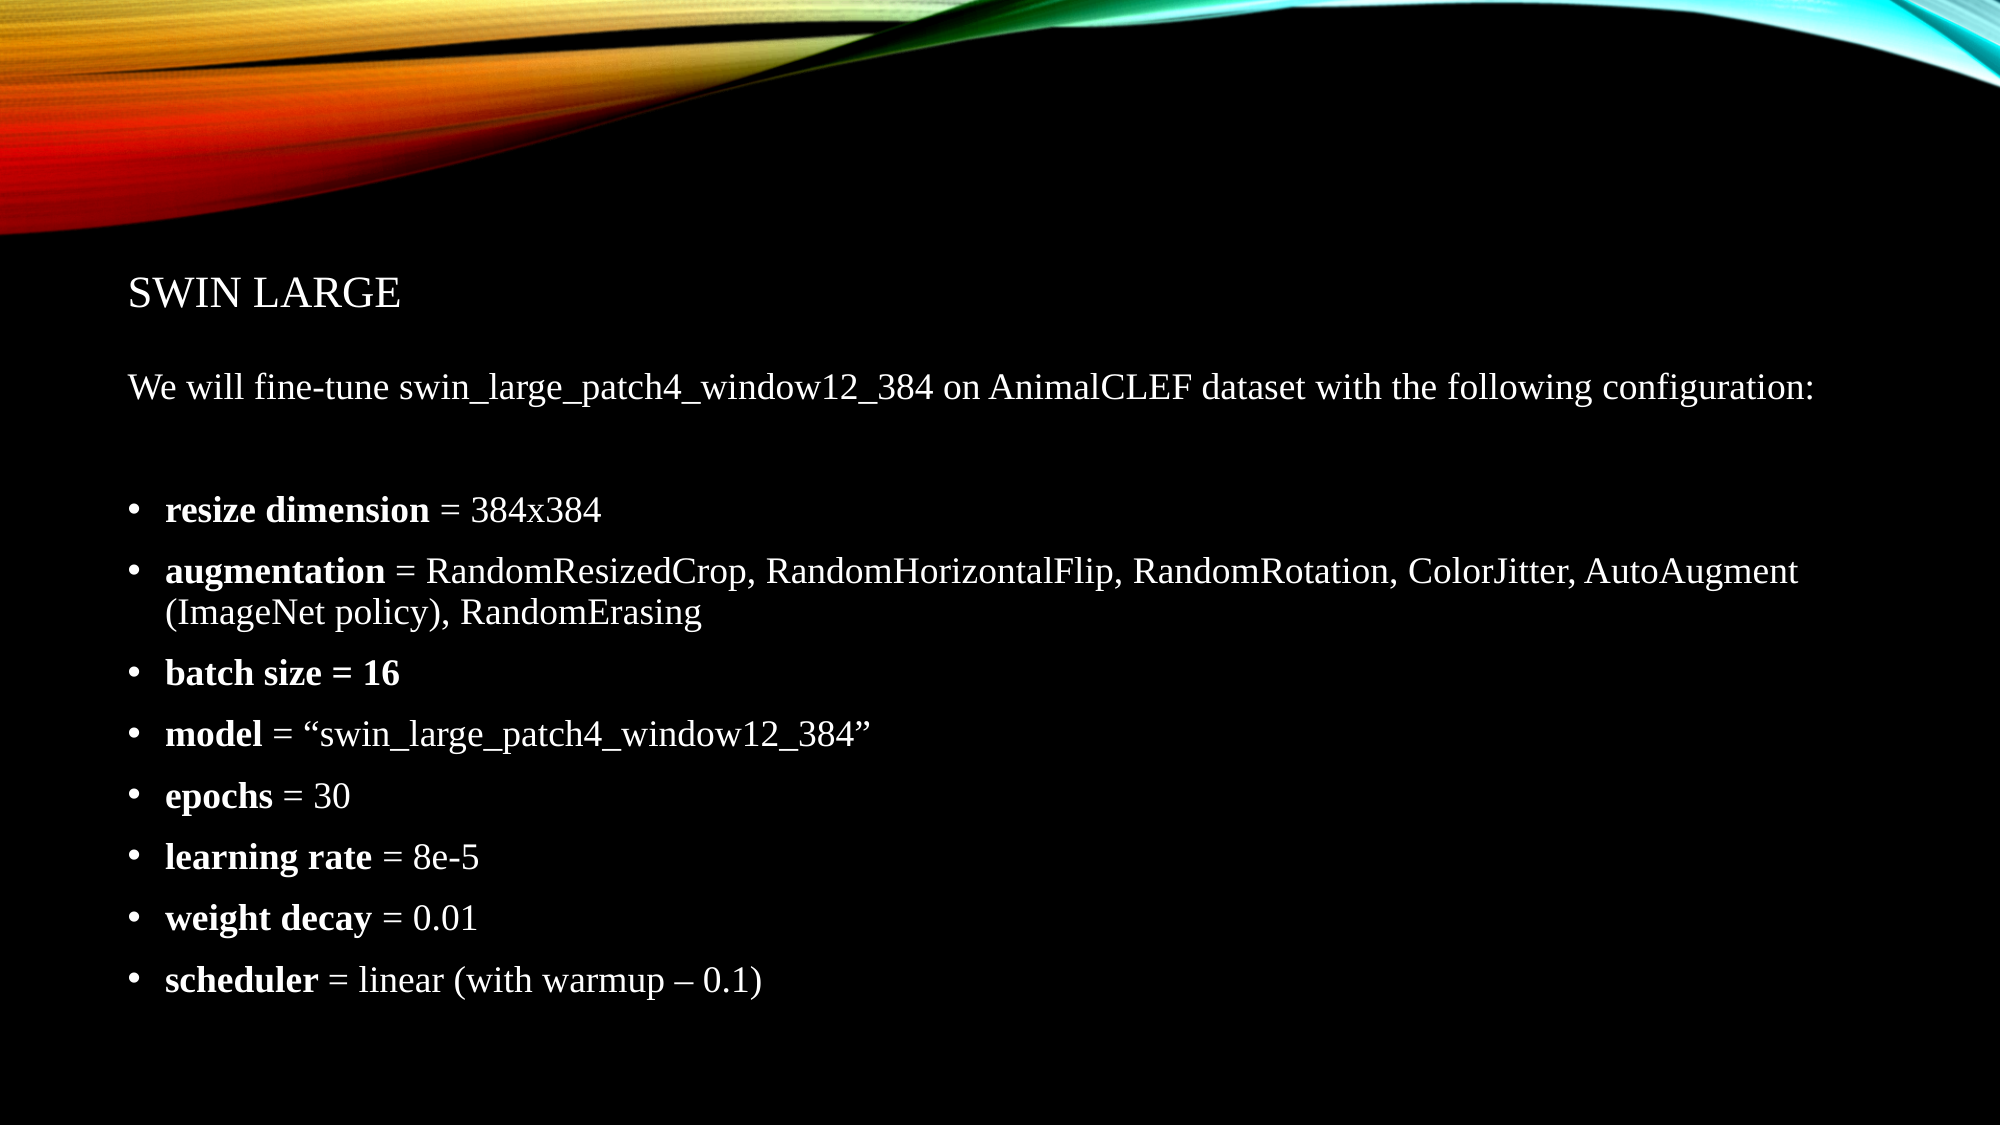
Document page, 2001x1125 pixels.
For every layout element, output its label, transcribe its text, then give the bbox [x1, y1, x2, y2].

picture [0, 0, 2000, 237]
list We will fine-tune swin_large_patch4_window12_384 on AnimalCLEF dataset with the following configuration: resize dimension = 384x384 augmentation = RandomResizedCrop, RandomHorizontalFlip, RandomRotation, ColorJitter, AutoAugment (ImageNet policy), RandomErasing batch size = 16 model = “swin_large_patch4_window12_384” epochs = 30 learning rate = 8e-5 weight decay = 0.01 scheduler = linear (with warmup – 0.1) [112, 360, 1888, 1021]
title Swin Large [112, 212, 1525, 325]
